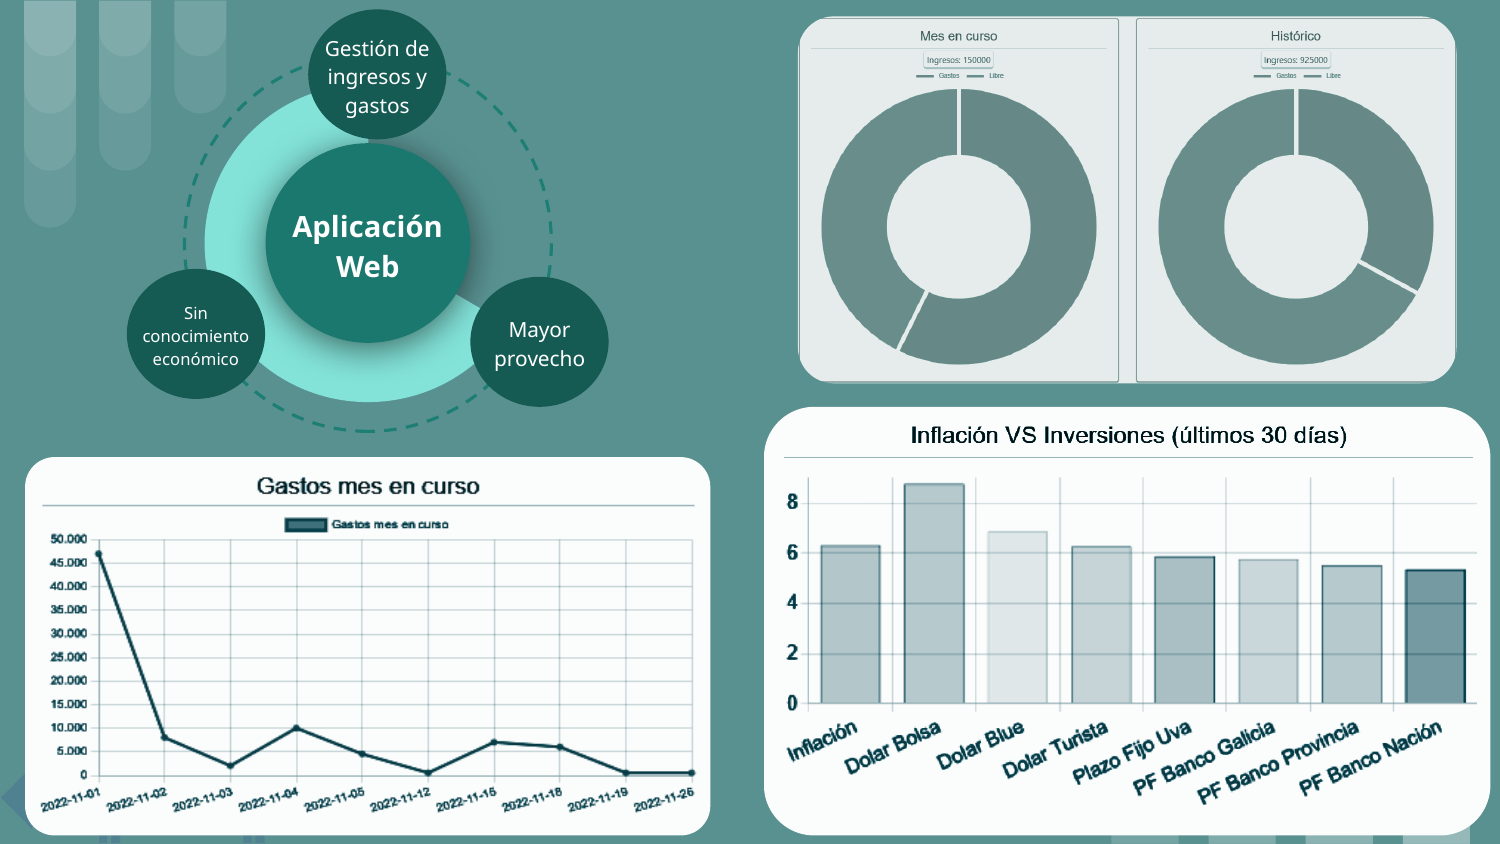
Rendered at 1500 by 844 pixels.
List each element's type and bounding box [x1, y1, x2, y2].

text_box [126, 268, 266, 400]
text_box [452, 59, 557, 275]
text_box [179, 351, 557, 427]
picture [797, 16, 1457, 384]
picture [763, 406, 1491, 836]
text_box [307, 9, 447, 140]
picture [0, 456, 711, 844]
text_box [179, 59, 302, 267]
text_box [470, 276, 609, 408]
text_box [264, 142, 471, 344]
